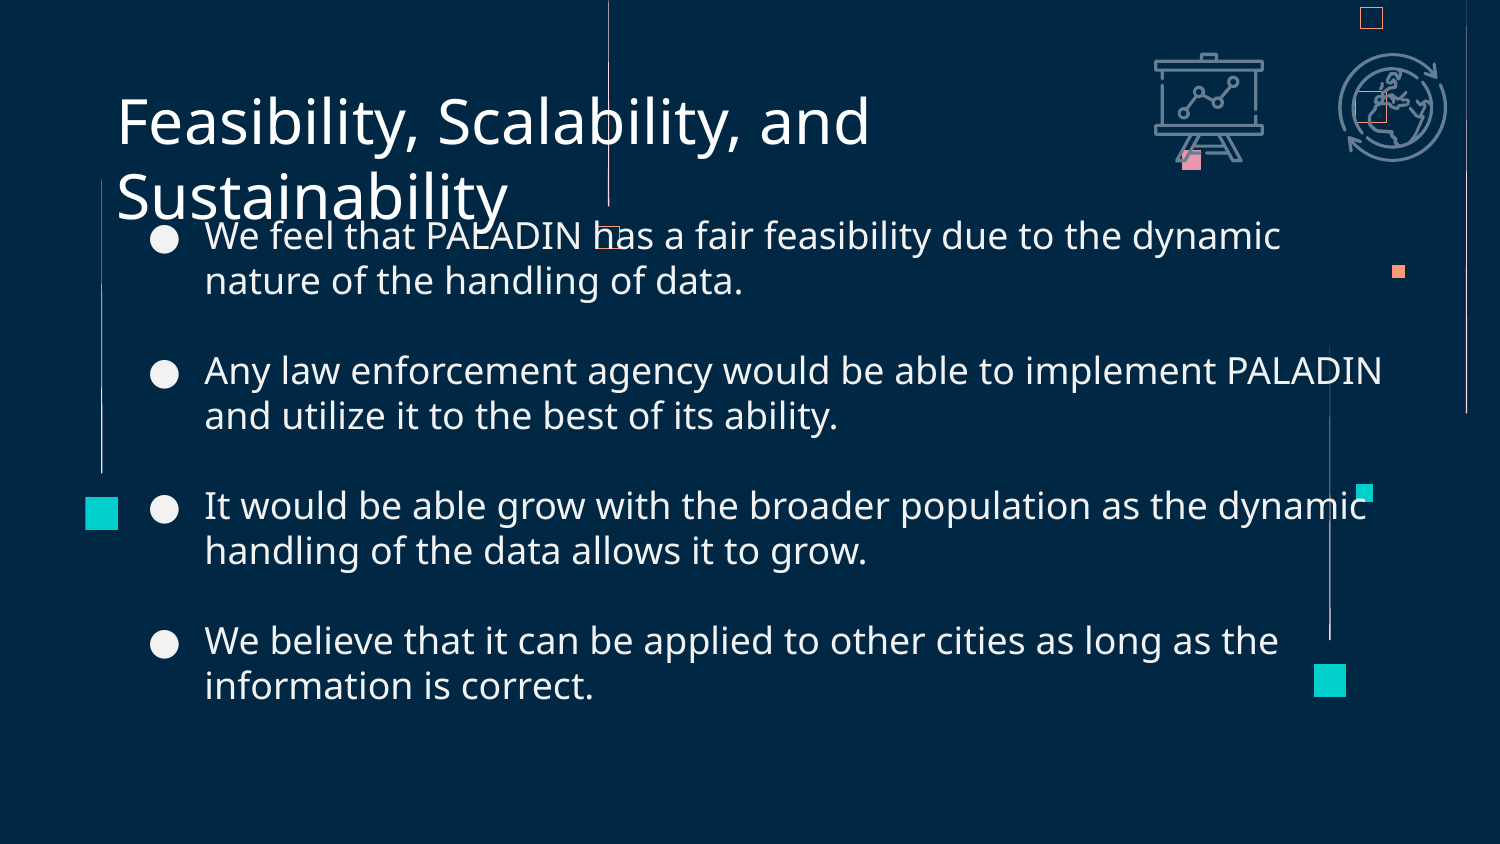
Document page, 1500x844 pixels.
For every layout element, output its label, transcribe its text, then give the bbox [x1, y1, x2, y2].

text_box We feel that PALADIN has a fair feasibility due to the dynamic nature of the handling of data. Any law enforcement agency would be able to implement PALADIN and utilize it to the best of its ability. It would be able grow with the broader population as the dynamic handling of the data allows it to grow. We believe that it can be applied to other cities as long as the information is correct. [114, 197, 1412, 728]
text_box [1337, 52, 1448, 163]
title Feasibility, Scalability, and Sustainability [101, 67, 1148, 163]
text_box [1153, 52, 1265, 163]
